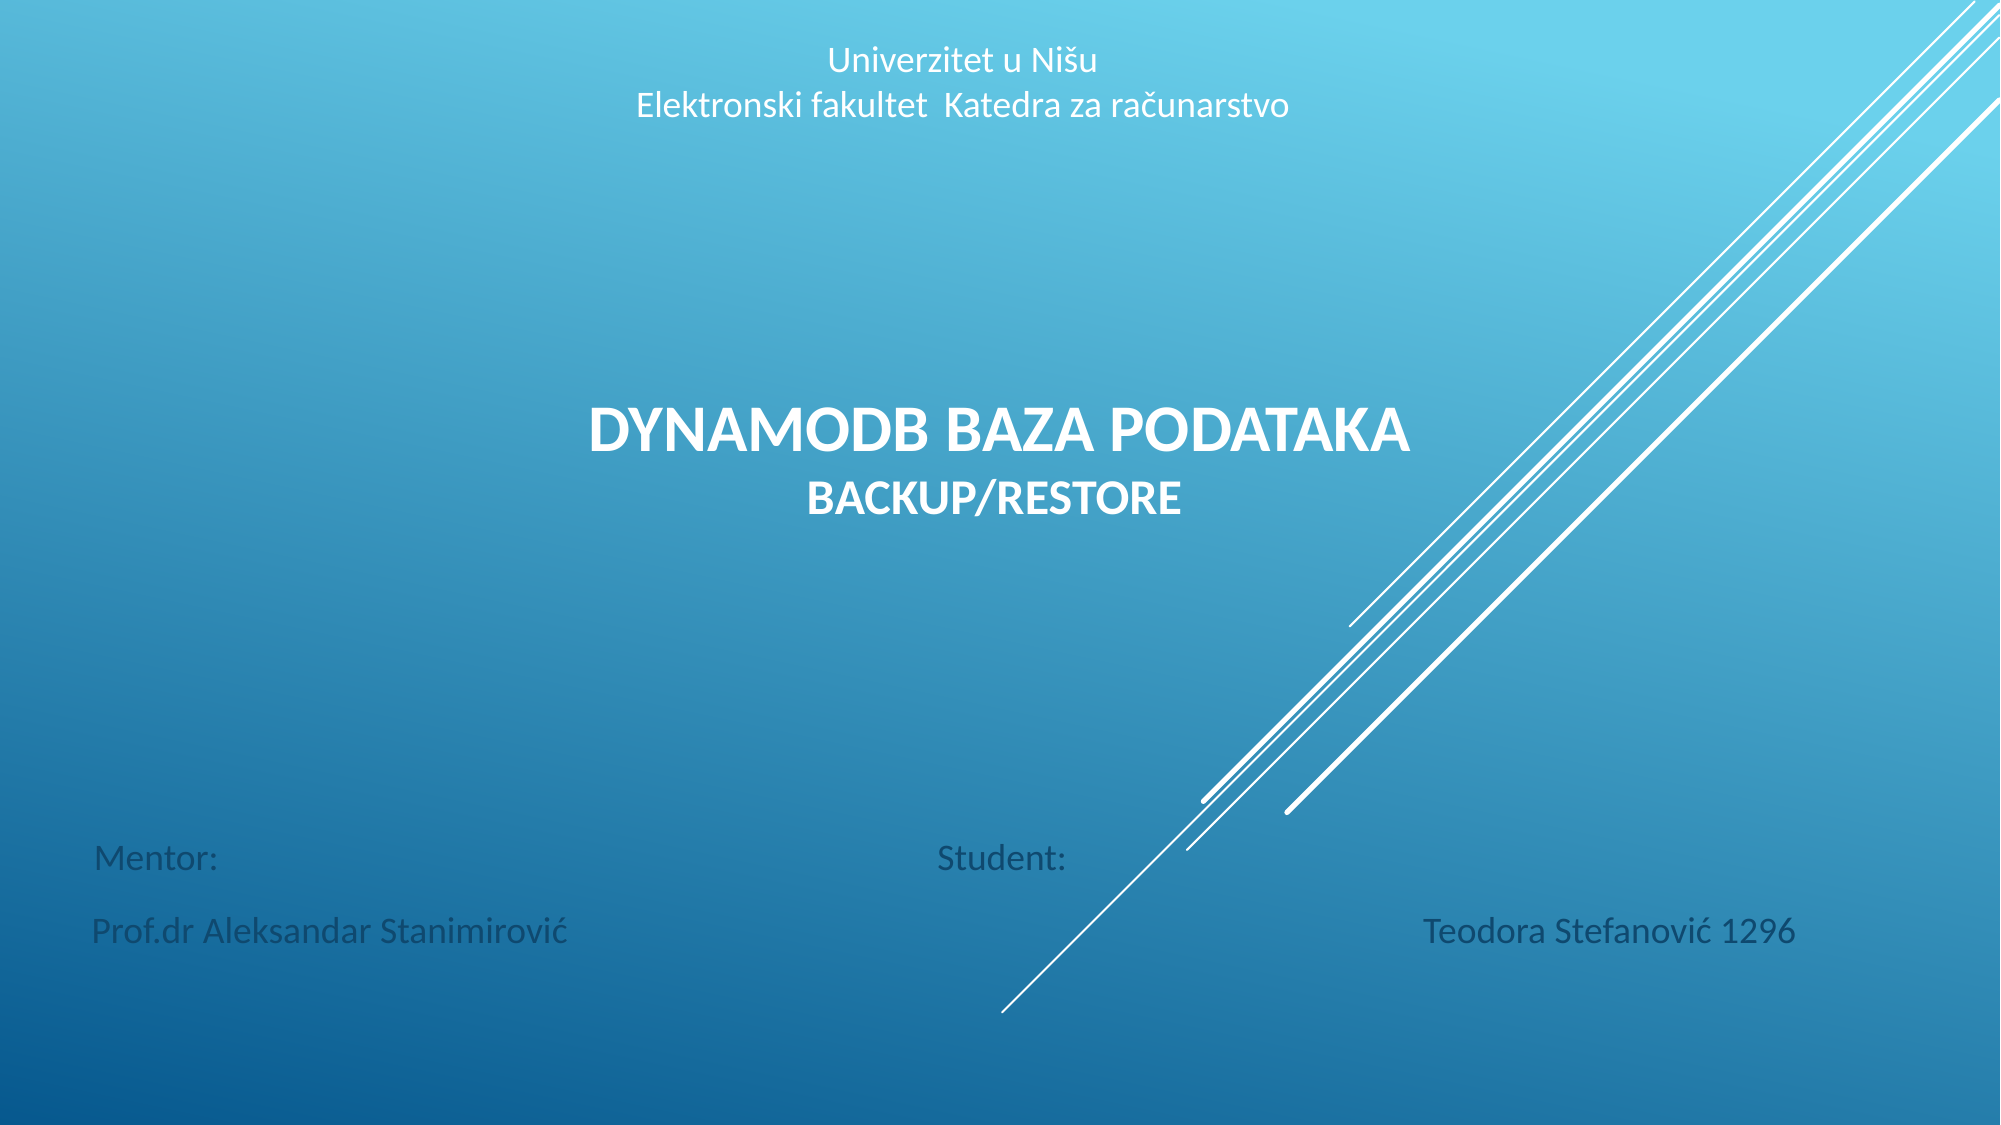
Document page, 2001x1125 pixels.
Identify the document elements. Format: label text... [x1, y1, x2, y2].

subtitle Mentor: Student: Prof.dr Aleksandar Stanimirović Teodora Stefanović 1296 [76, 825, 2000, 1098]
text_box Univerzitet u Nišu Elektronski fakultet Katedra za računarstvo [440, 27, 1538, 133]
title DynamoDB baza podataka backup/restore [233, 233, 1767, 533]
